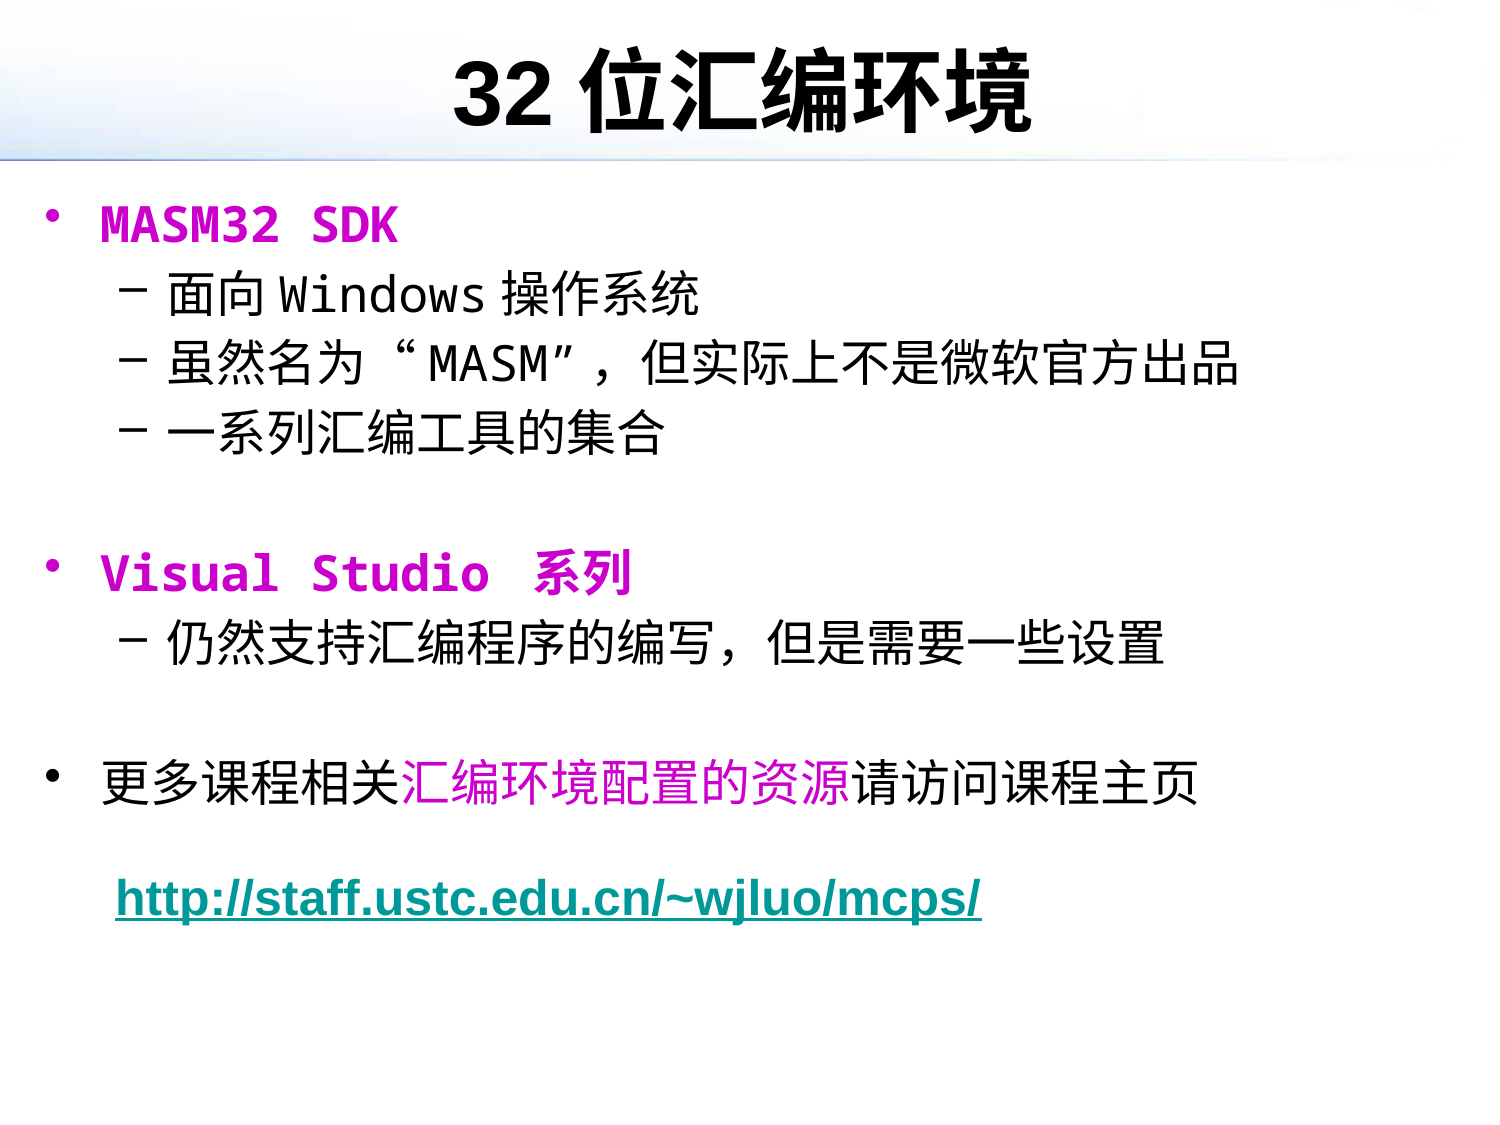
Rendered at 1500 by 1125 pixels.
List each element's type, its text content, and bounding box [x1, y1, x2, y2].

list MASM32 SDK 面向Windows操作系统 虽然名为“MASM”，但实际上不是微软官方出品 一系列汇编工具的集合 Visual Studio 系列 仍然支持汇编程序的编写，但是需要一些设置 更多课程相关汇编环境配置的资源请访问课程主页 [29, 184, 1414, 1107]
picture [0, 0, 1500, 161]
title 32位汇编环境 [29, 31, 1459, 147]
text_box http://staff.ustc.edu.cn/~wjluo/mcps/ [100, 857, 1500, 1125]
